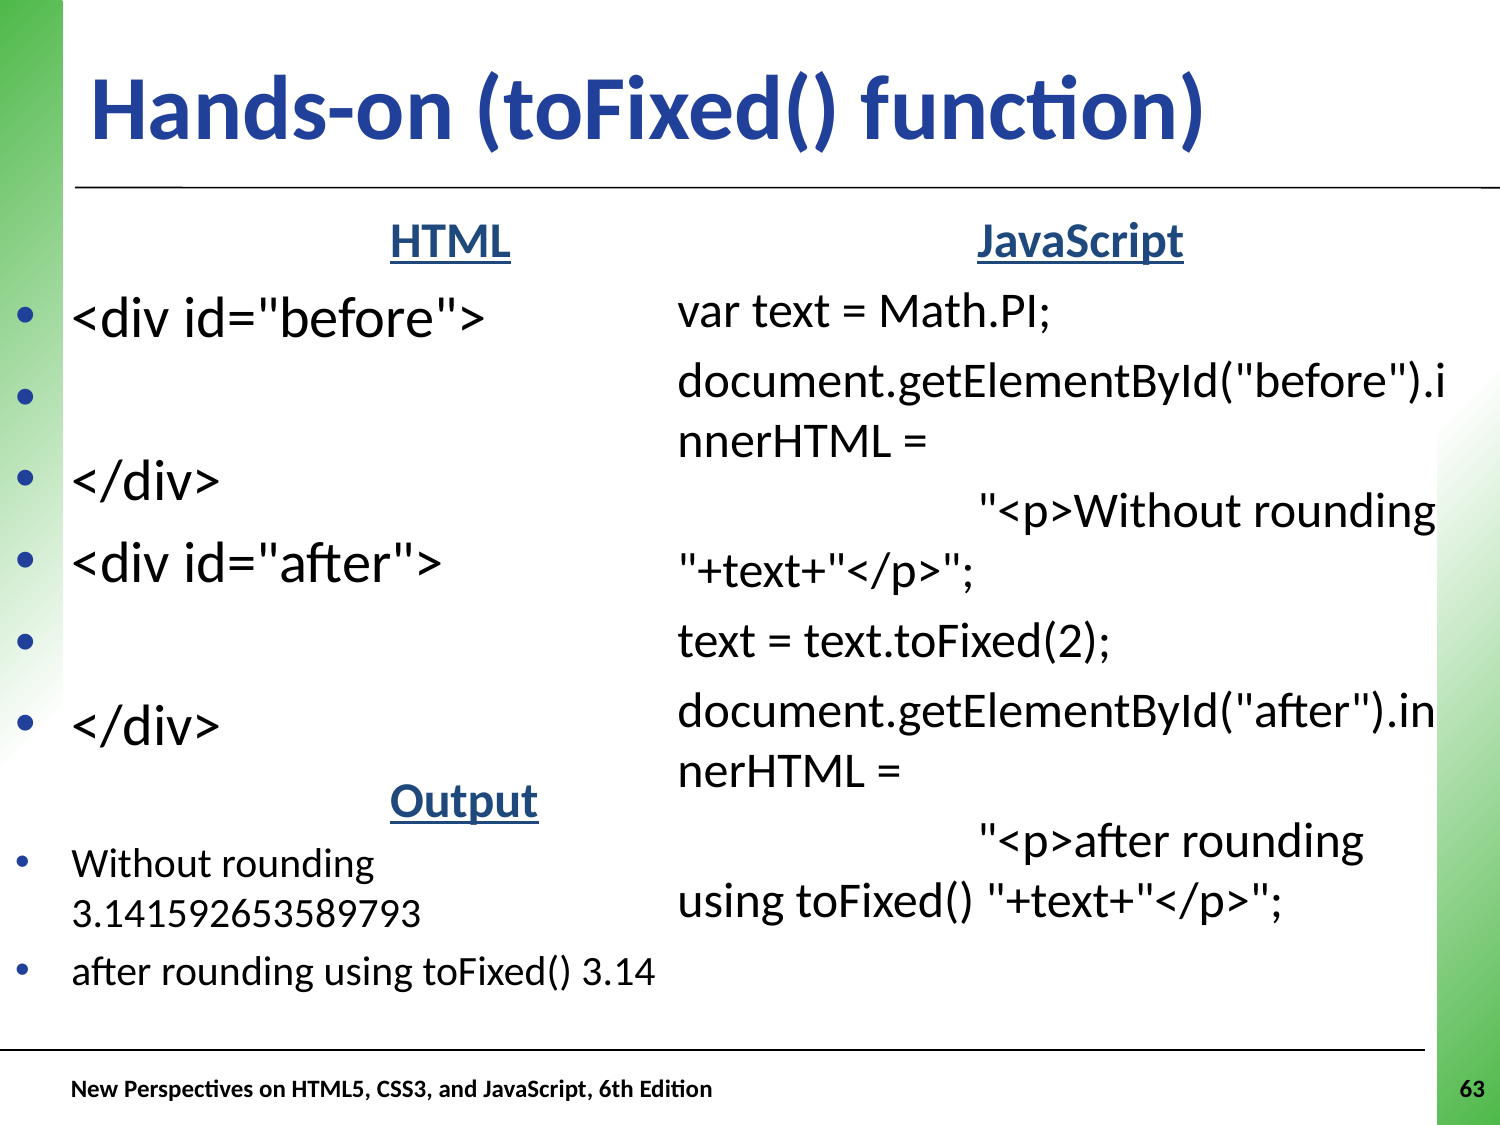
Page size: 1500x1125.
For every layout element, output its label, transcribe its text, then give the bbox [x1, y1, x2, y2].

title Hands-on (toFixed() function) [74, 24, 1438, 181]
list JavaScript var text = Math.PI; document.getElementById("before").innerHTML = "<p>Without rounding "+text+"</p>"; text = text.toFixed(2); document.getElementById("after").innerHTML = "<p>after rounding using toFixed() "+text+"</p>"; [587, 199, 1463, 1006]
slide_number 63 [1412, 1050, 1500, 1125]
list HTML <div id="before"> </div> <div id="after"> </div> Output Without rounding 3.141592653589793 after rounding using toFixed() 3.14 [0, 199, 587, 1006]
footer New Perspectives on HTML5, CSS3, and JavaScript, 6th Edition [50, 1050, 1400, 1125]
